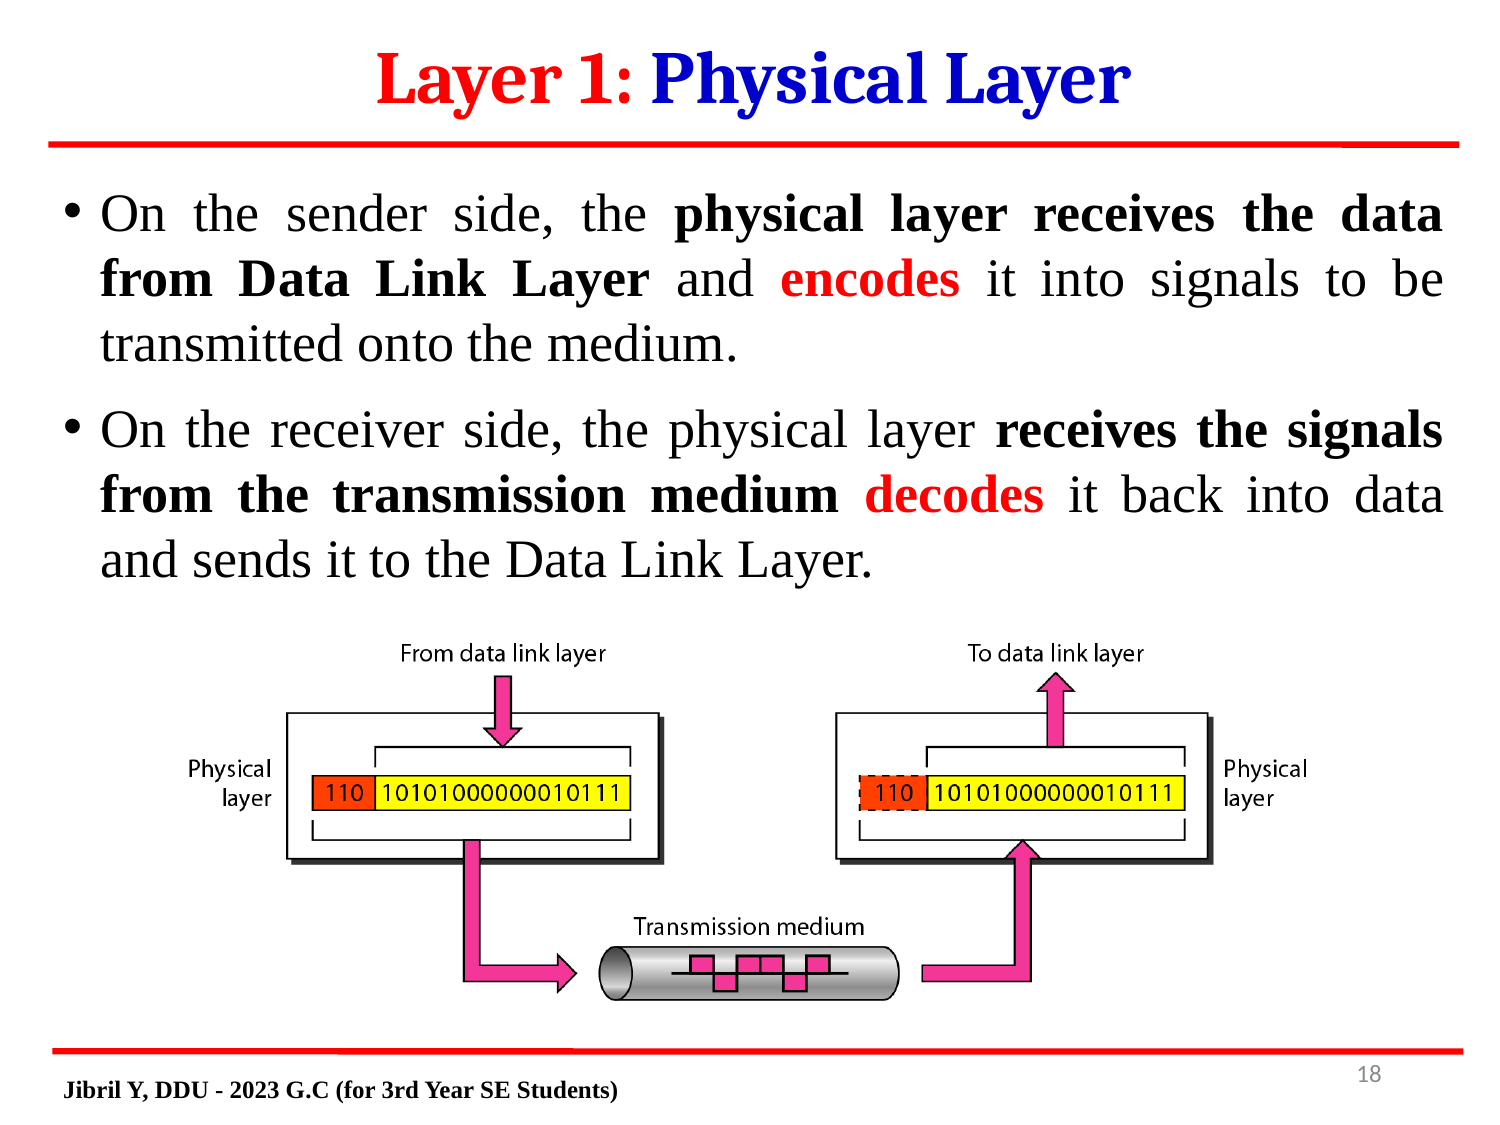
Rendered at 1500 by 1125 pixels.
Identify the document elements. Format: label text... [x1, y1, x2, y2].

list On the sender side, the physical layer receives the data from Data Link Layer and encodes it into signals to be transmitted onto the medium. On the receiver side, the physical layer receives the signals from the transmission medium decodes it back into data and sends it to the Data Link Layer. [48, 169, 1460, 1046]
title Layer 1: Physical Layer [48, 30, 1460, 128]
footer Jibril Y, DDU - 2023 G.C (for 3rd Year SE Students) [48, 1058, 1366, 1119]
picture [186, 640, 1314, 1001]
slide_number 18 [1059, 1042, 1397, 1050]
slide_number 18 [1059, 1053, 1397, 1103]
